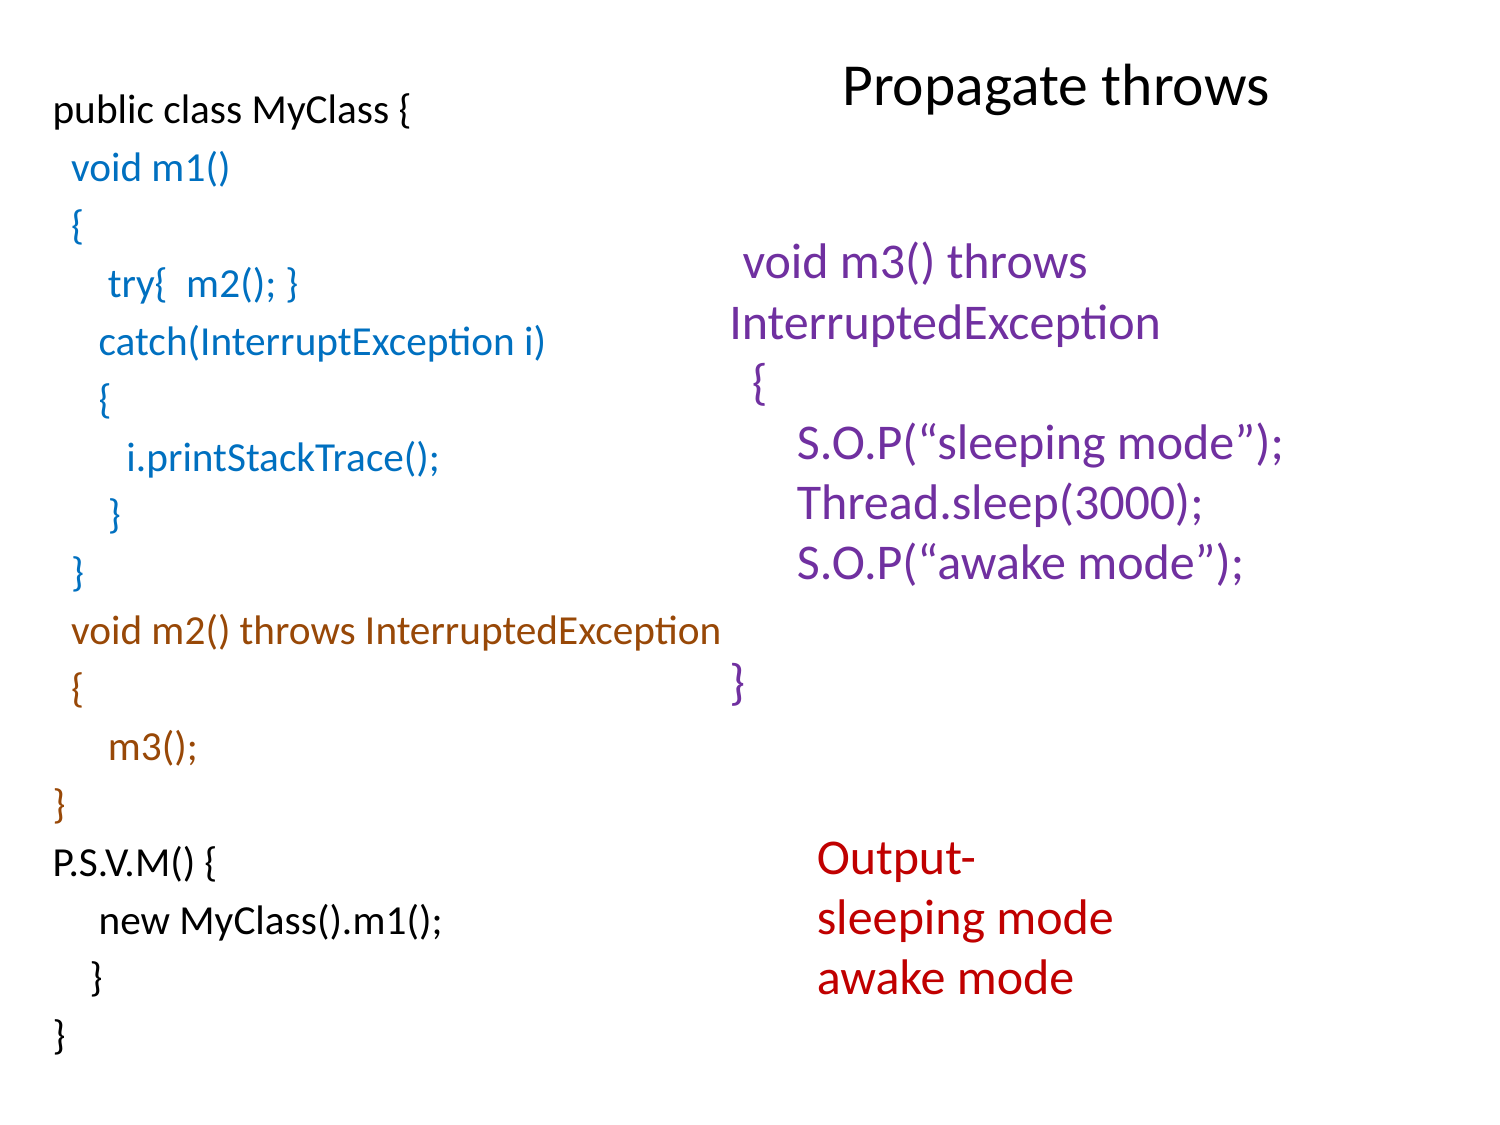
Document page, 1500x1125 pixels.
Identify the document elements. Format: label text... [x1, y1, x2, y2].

text_box Output- sleeping mode awake mode [802, 817, 1465, 1013]
list public class MyClass { void m1() { try{ m2(); } catch(InterruptException i) { i.printStackTrace(); } } void m2() throws InterruptedException { m3(); } P.S.V.M() { new MyClass().m1(); } } [37, 75, 738, 1125]
title Propagate throws [624, 37, 1488, 125]
text_box void m3() throws InterruptedException { S.O.P(“sleeping mode”); Thread.sleep(3000); S.O.P(“awake mode”); } [714, 212, 1465, 788]
